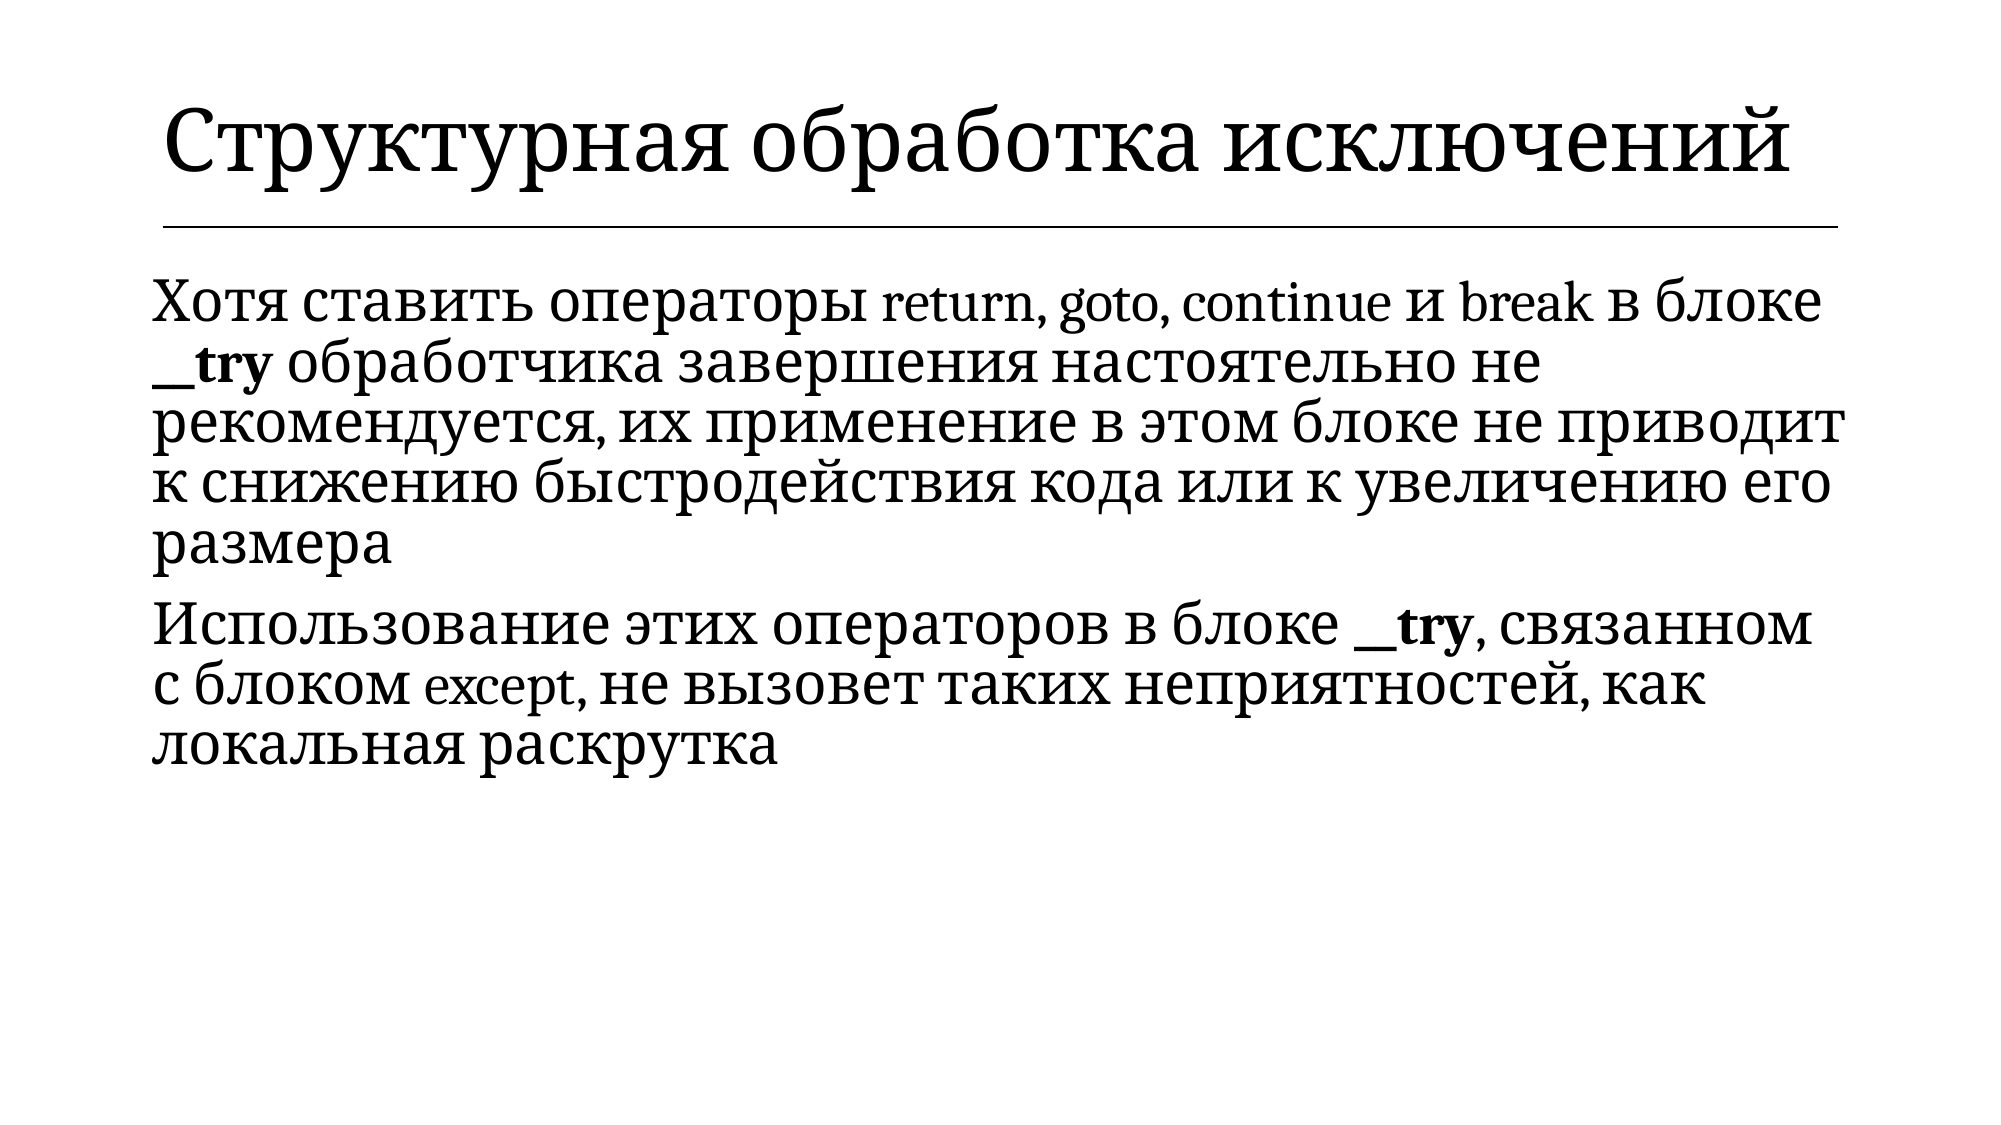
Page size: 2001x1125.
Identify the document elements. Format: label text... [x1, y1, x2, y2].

table_header Структурная обработка исключений [163, 60, 1838, 226]
list Хотя ставить операторы return, goto, continue и break в блоке __try обработчика завершения настоятельно не рекомендуется, их применение в этом блоке не приводит к снижению быстродействия кода или к увеличению его размера Использование этих операторов в блоке __try, связанном с блоком except, не вызовет таких неприятностей, как локальная раскрутка [137, 266, 1865, 1107]
